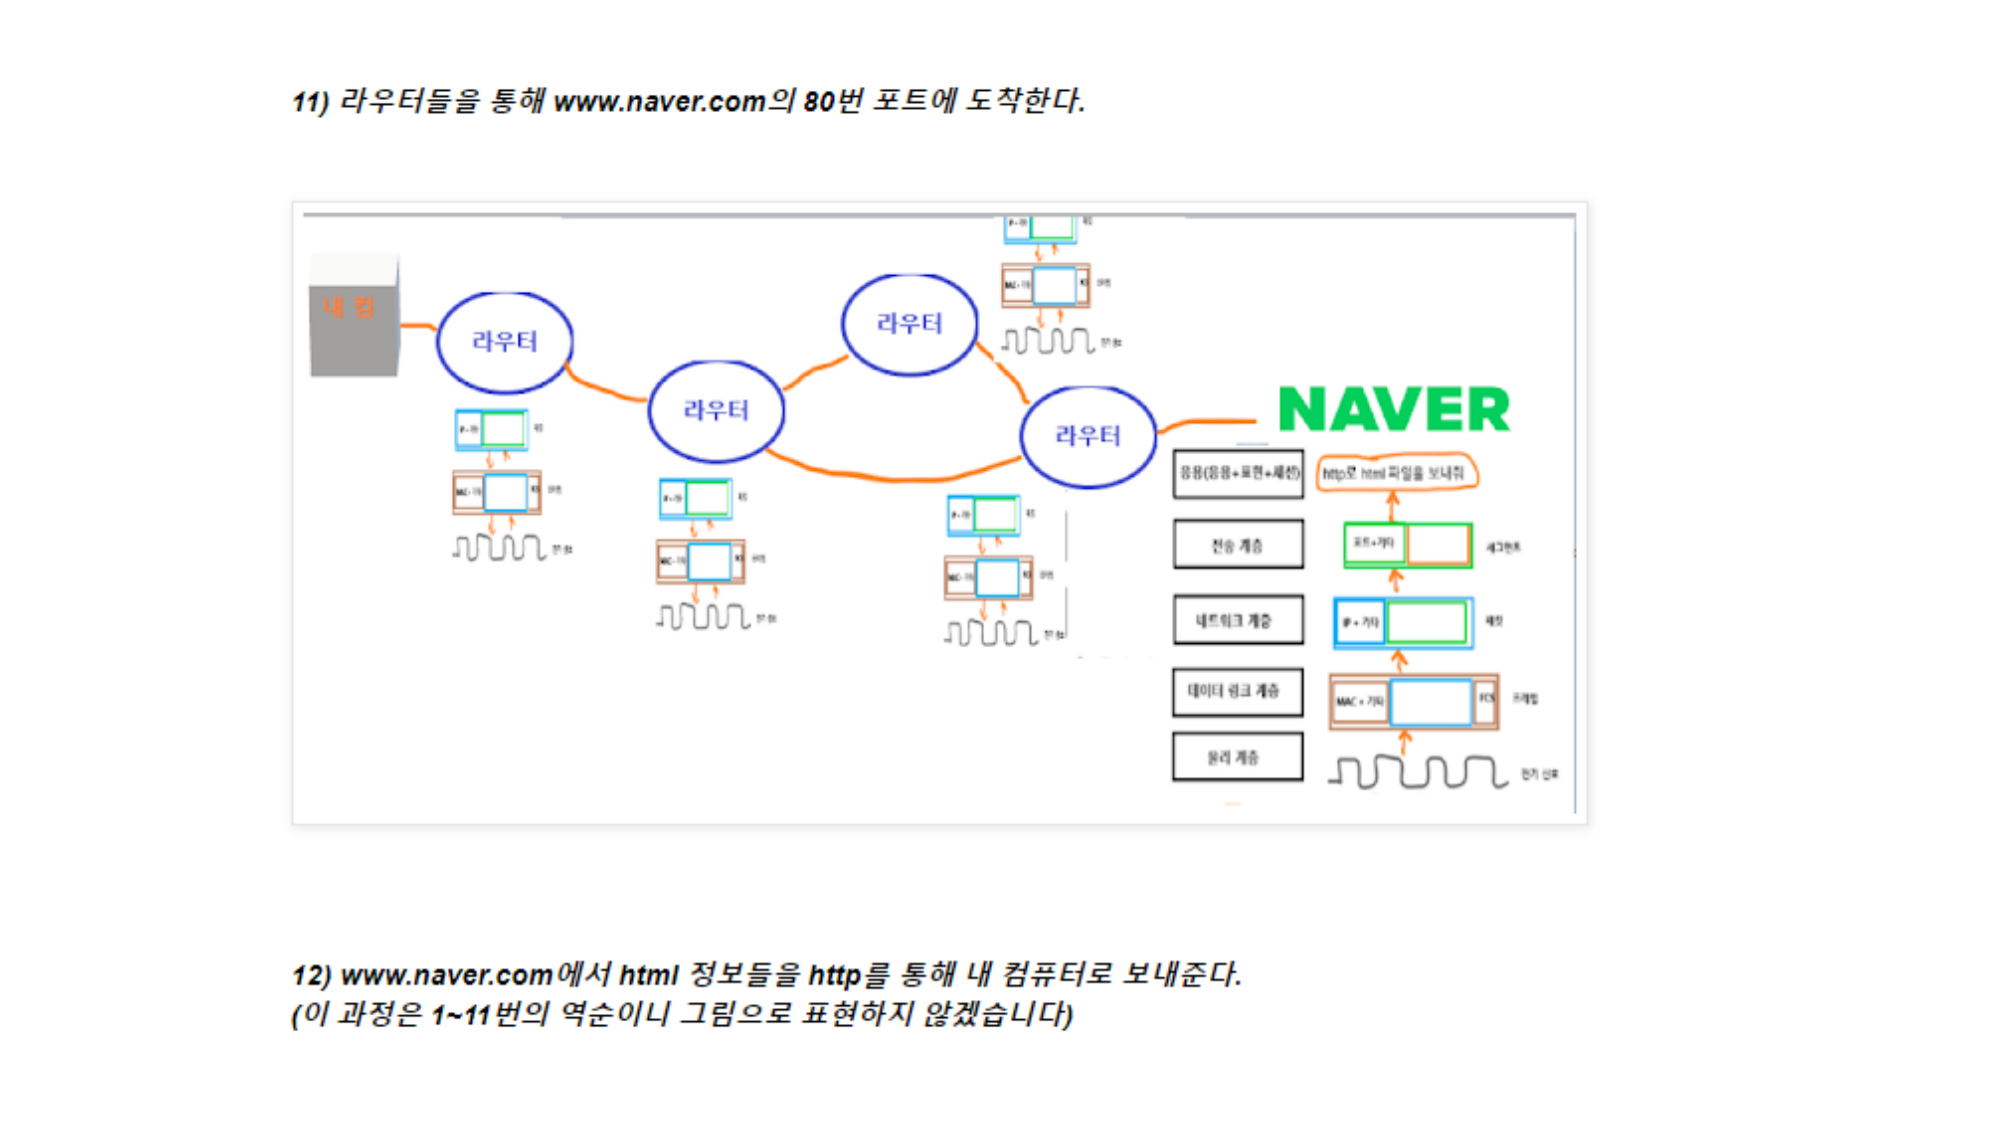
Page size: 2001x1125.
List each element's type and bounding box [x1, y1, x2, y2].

picture [278, 72, 1722, 1053]
